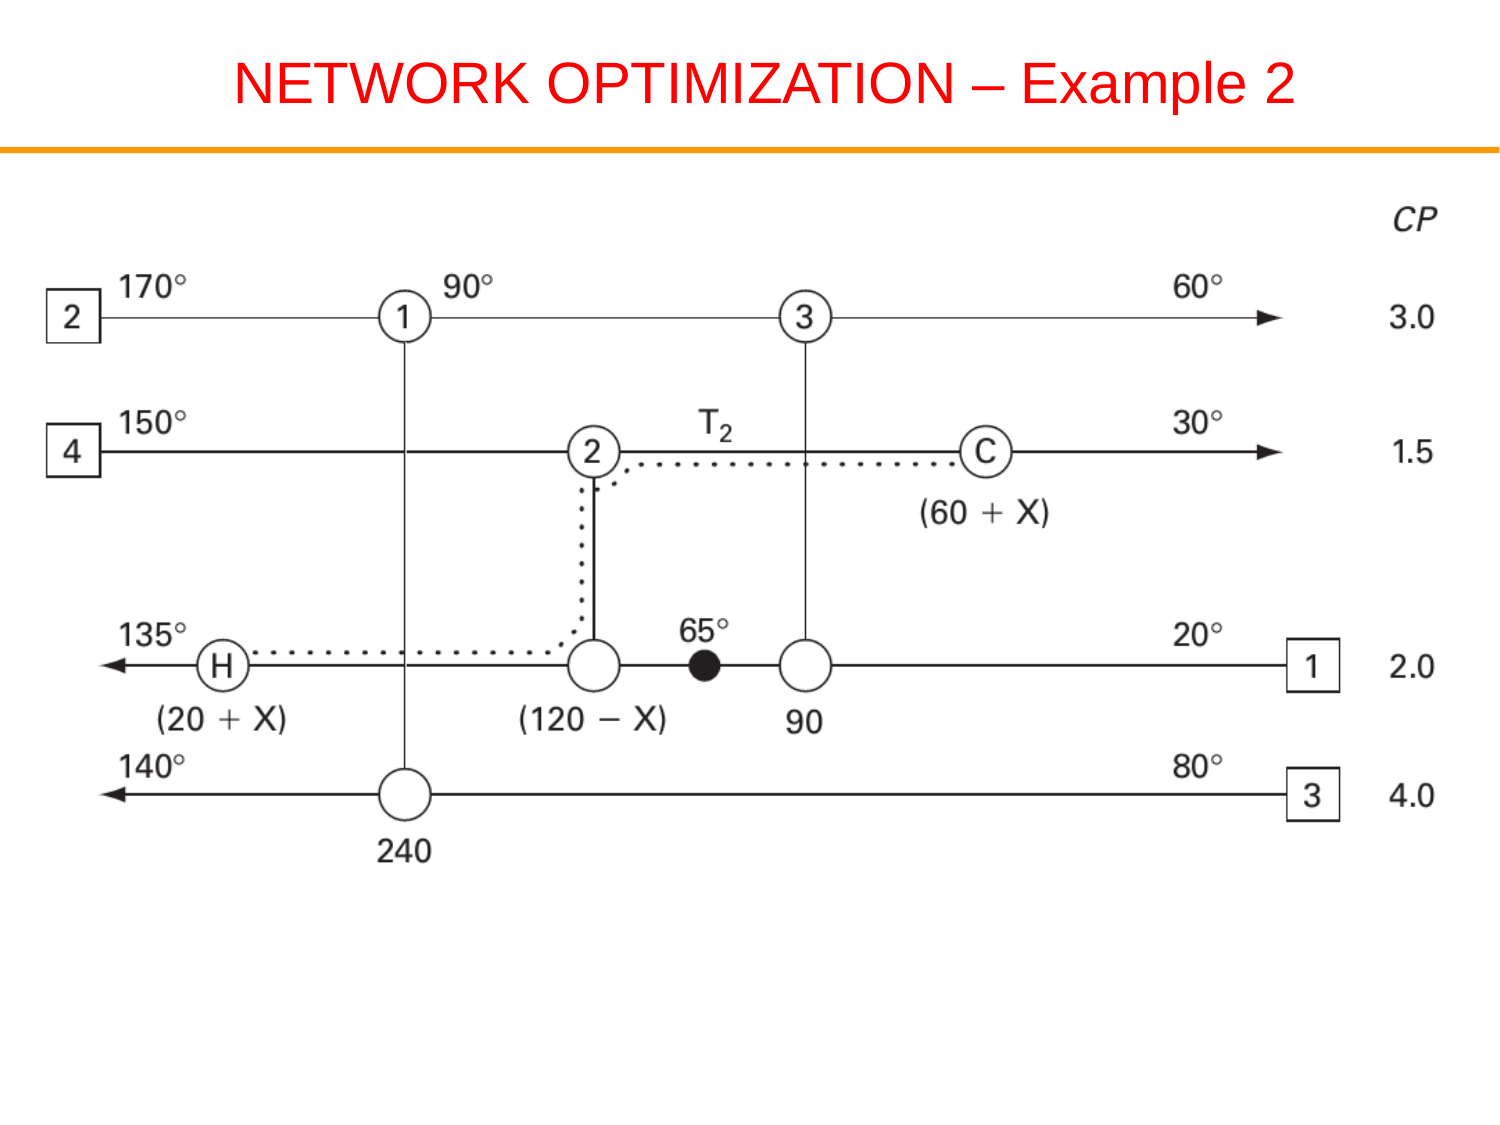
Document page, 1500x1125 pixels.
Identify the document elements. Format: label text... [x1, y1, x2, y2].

text_box NETWORK OPTIMIZATION – Example 2 [218, 37, 1313, 123]
picture [24, 187, 1476, 876]
